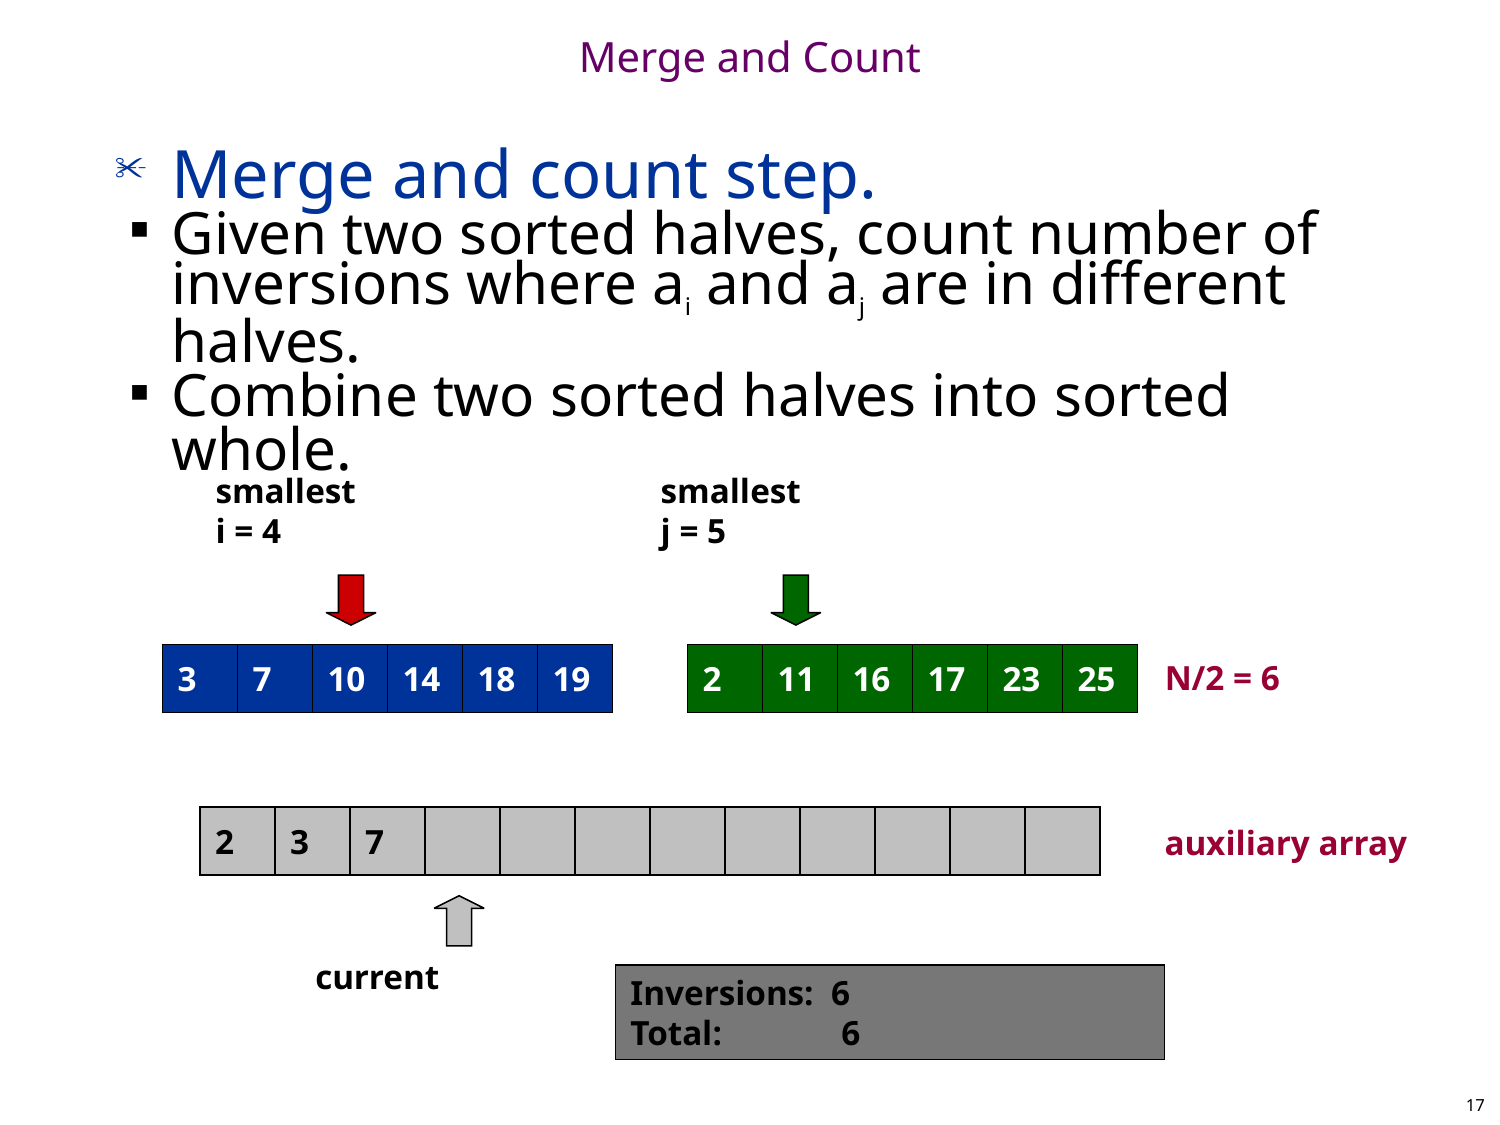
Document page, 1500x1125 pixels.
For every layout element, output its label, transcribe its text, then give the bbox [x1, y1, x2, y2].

text_box smallest j = 5 [645, 462, 959, 558]
text_box [800, 807, 874, 875]
text_box smallest i = 4 [200, 462, 514, 558]
text_box [499, 807, 574, 875]
text_box [949, 807, 1024, 875]
text_box [724, 807, 800, 875]
text_box auxiliary array [1149, 814, 1463, 870]
text_box [1024, 807, 1100, 875]
text_box 2 [199, 807, 274, 875]
list Merge and count step. Given two sorted halves, count number of inversions where ai and aj are in different halves. Combine two sorted halves into sorted whole. [99, 149, 1388, 1038]
slide_number 17 [1187, 1087, 1500, 1125]
text_box 3 [274, 807, 350, 875]
text_box [326, 575, 377, 626]
text_box 7 [350, 807, 424, 875]
title Merge and Count [0, 24, 1500, 101]
text_box Inversions: 6 Total: 6 [615, 964, 1165, 1060]
text_box [574, 807, 649, 875]
text_box [649, 807, 724, 875]
text_box [874, 807, 949, 875]
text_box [300, 895, 614, 1010]
text_box N/2 = 6 [1149, 649, 1338, 705]
text_box [424, 807, 499, 875]
text_box [770, 575, 821, 626]
